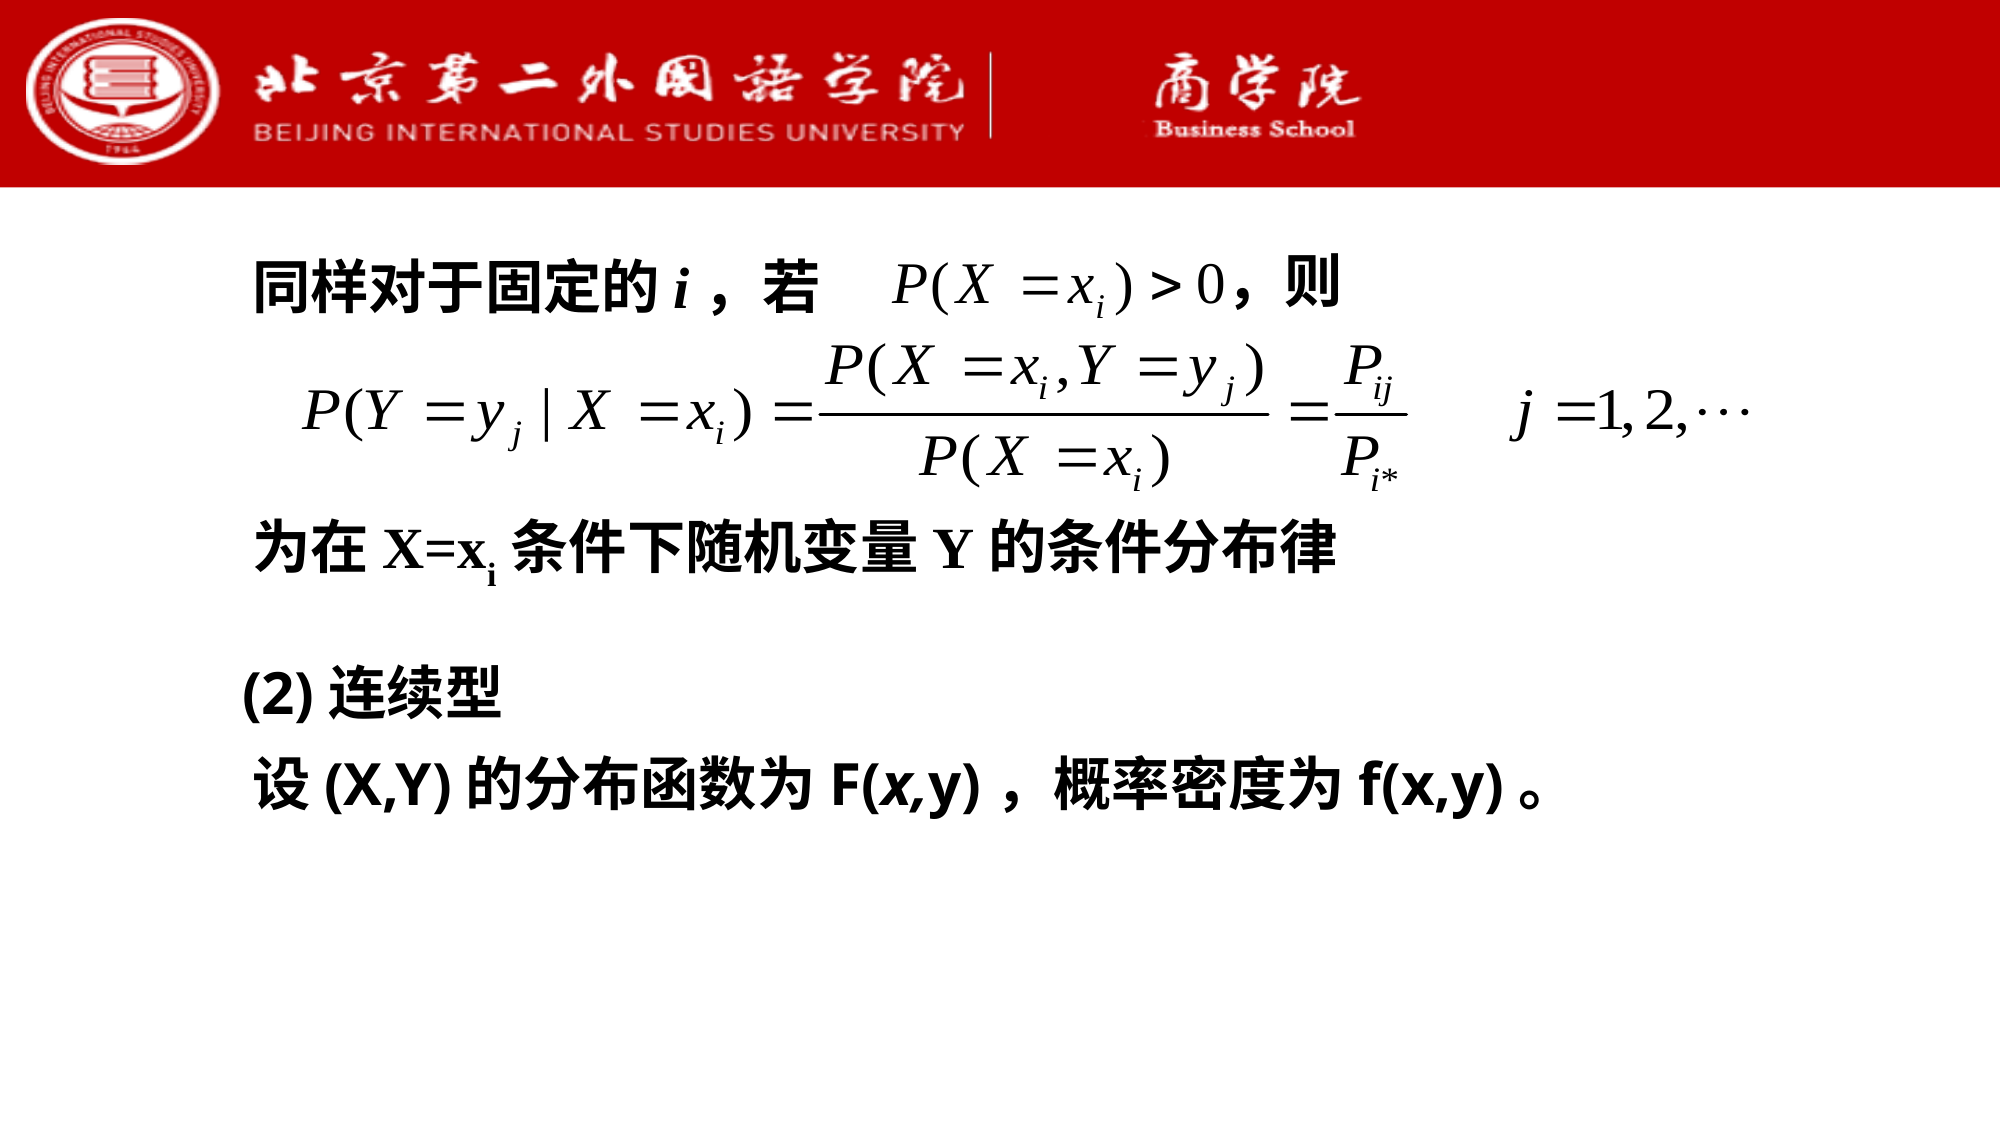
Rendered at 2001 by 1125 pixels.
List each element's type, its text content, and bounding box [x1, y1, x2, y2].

text_box (2)连续型 设(X,Y)的分布函数为F(x,y)，概率密度为f(x,y)。 [196, 628, 1691, 825]
text_box ，则 [1153, 236, 1461, 321]
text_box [881, 244, 1237, 334]
picture [26, 18, 1693, 165]
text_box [291, 326, 1765, 504]
text_box 同样对于固定的i，若 [178, 242, 935, 328]
text_box 为在X=xi条件下随机变量Y的条件分布律 [237, 502, 1366, 601]
